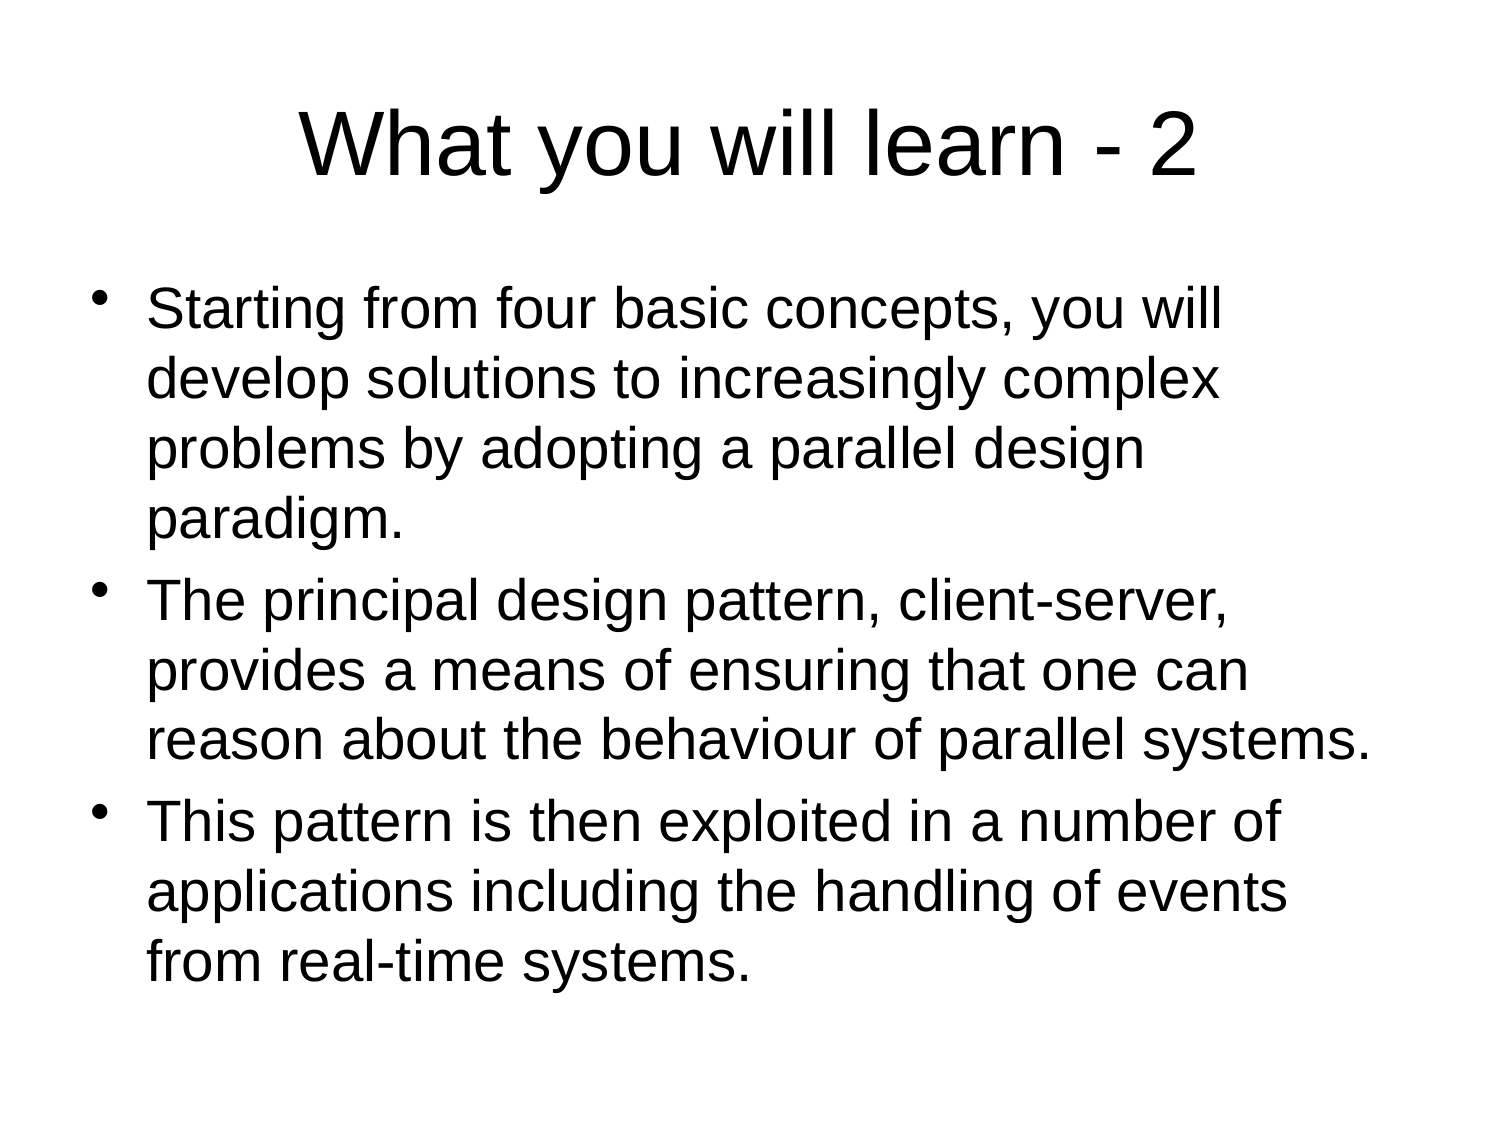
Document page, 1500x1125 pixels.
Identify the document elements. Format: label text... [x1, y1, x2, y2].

title What you will learn - 2 [75, 45, 1425, 233]
list Starting from four basic concepts, you will develop solutions to increasingly complex problems by adopting a parallel design paradigm. The principal design pattern, client-server, provides a means of ensuring that one can reason about the behaviour of parallel systems. This pattern is then exploited in a number of applications including the handling of events from real-time systems. [75, 262, 1425, 1005]
